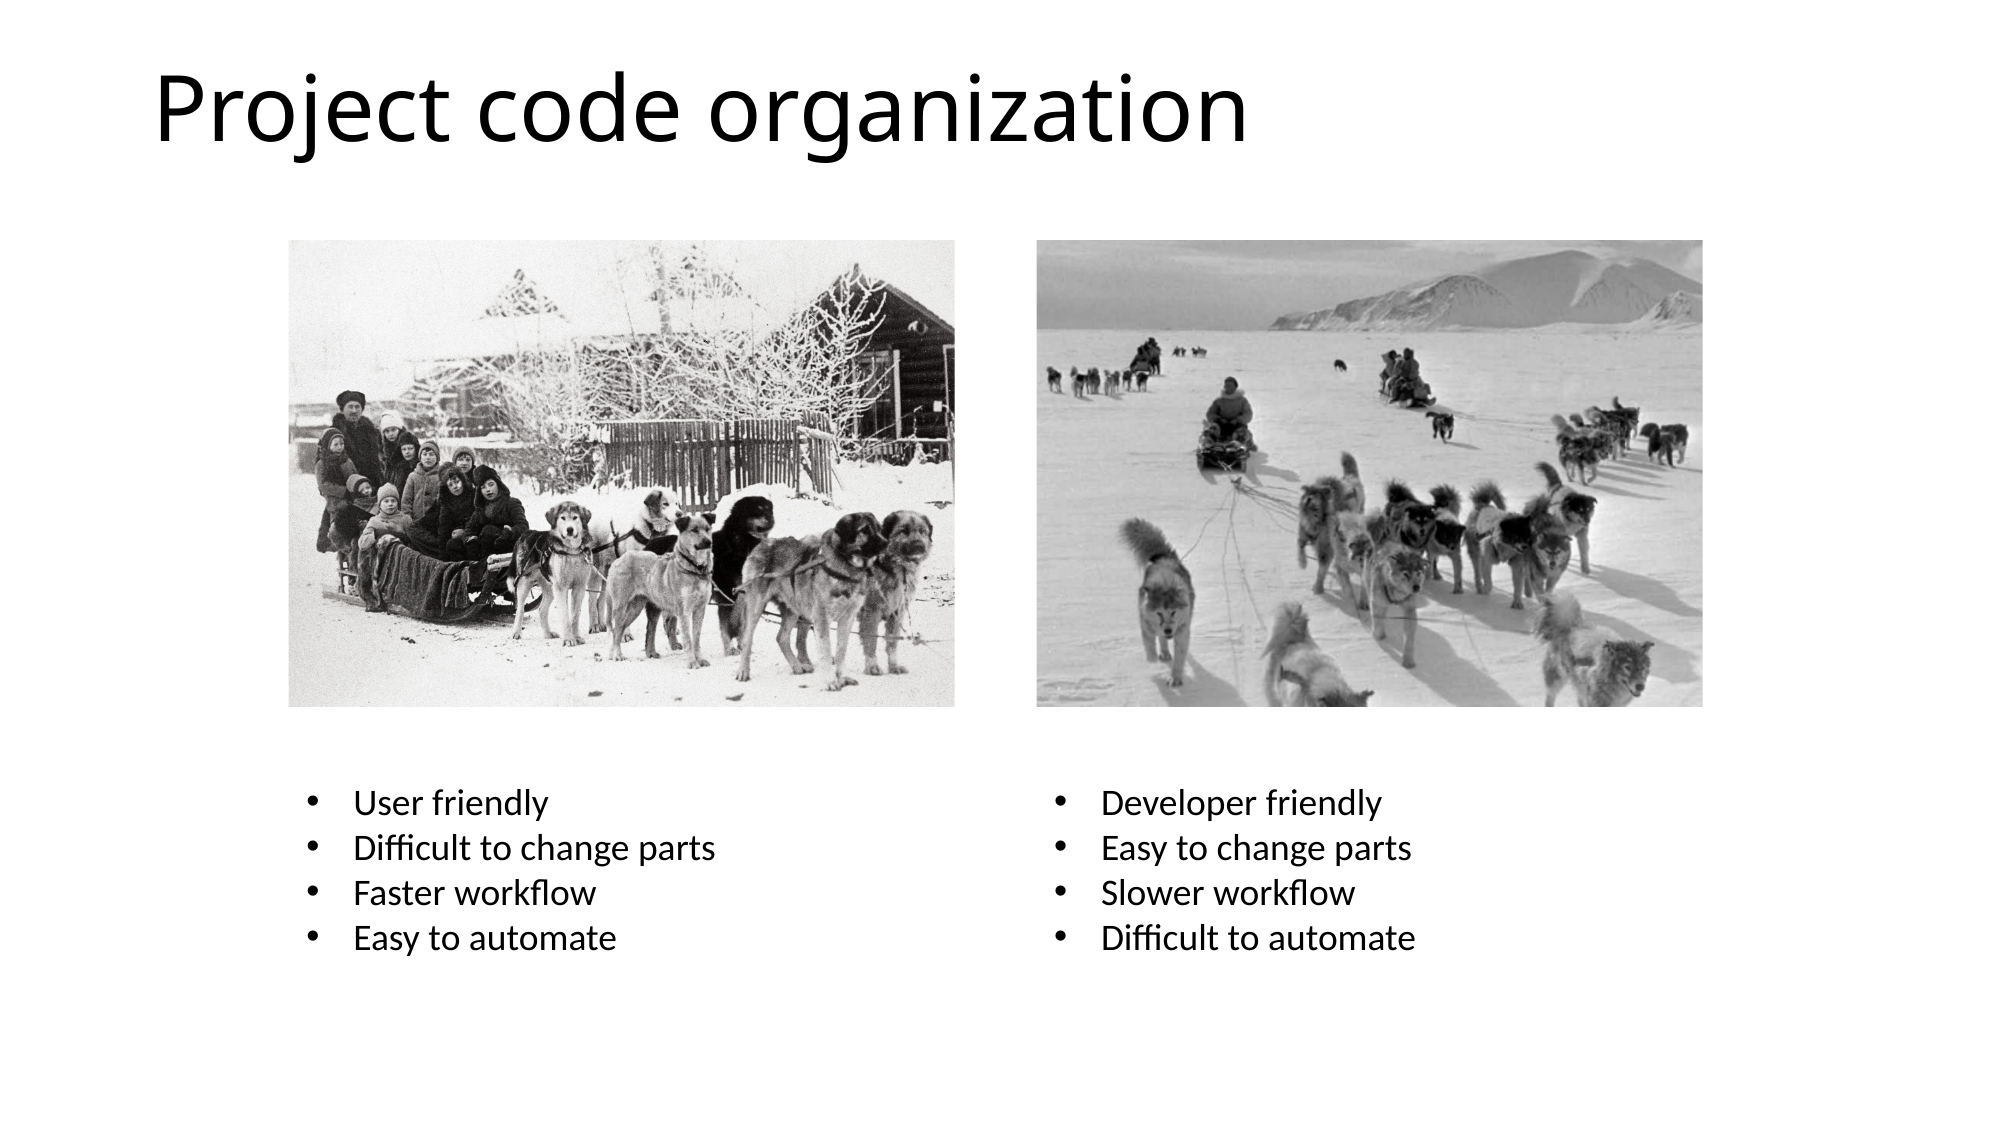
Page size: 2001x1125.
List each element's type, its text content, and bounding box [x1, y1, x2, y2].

text_box Developer friendly Easy to change parts Slower workflow Difficult to automate [1039, 770, 1432, 966]
picture [288, 240, 955, 707]
text_box User friendly Difficult to change parts Faster workflow Easy to automate [291, 770, 732, 966]
title Project code organization [137, 39, 1863, 184]
picture [1036, 240, 1703, 707]
